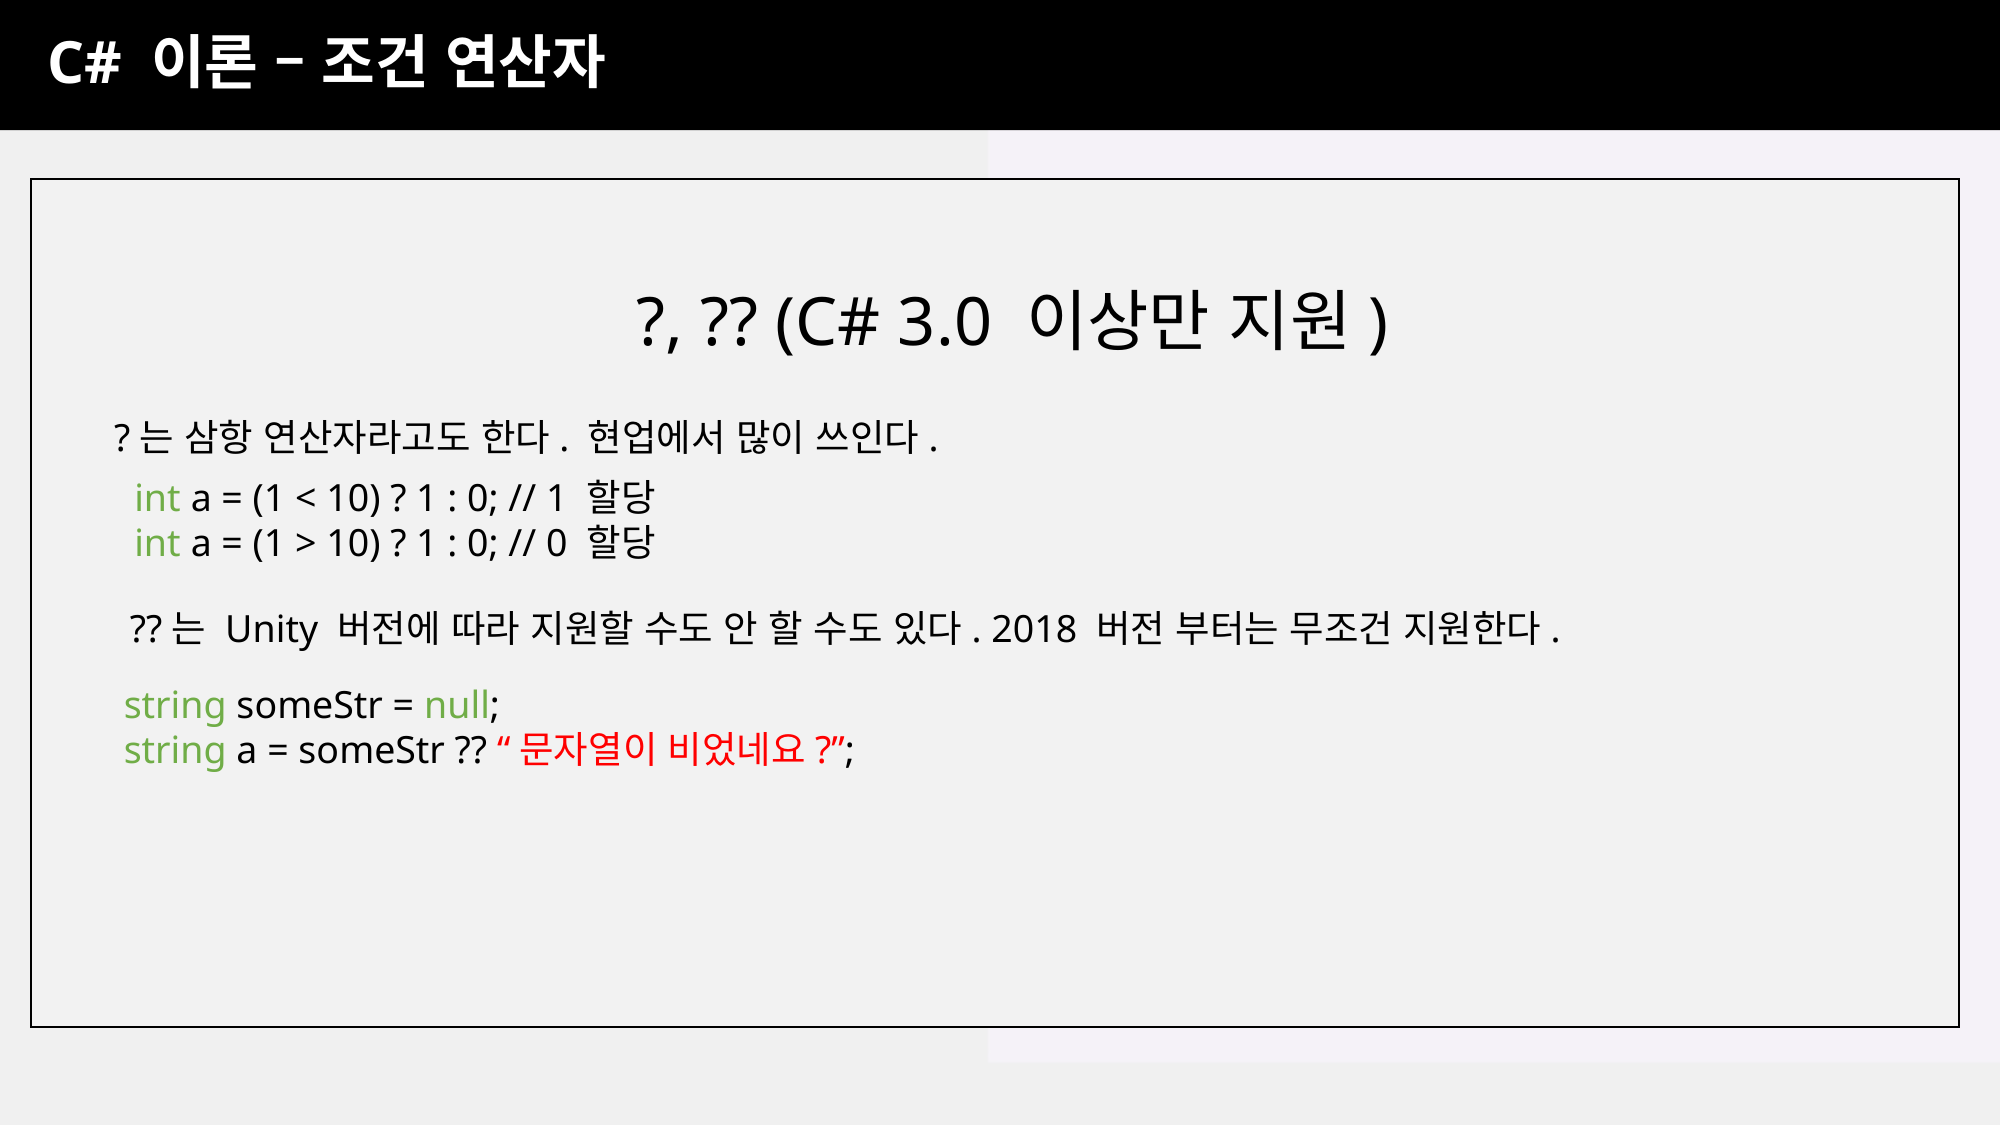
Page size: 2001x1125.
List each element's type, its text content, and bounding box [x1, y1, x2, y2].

text_box string someStr = null; string a = someStr ?? “문자열이 비었네요?”; [109, 673, 870, 778]
list C# 이론 – 조건 연산자 [0, 0, 2000, 131]
text_box ??는 Unity 버전에 따라 지원할 수도 안 할 수도 있다. 2018 버전 부터는 무조건 지원한다. [115, 597, 1576, 658]
text_box ?, ?? (C# 3.0 이상만 지원) [621, 271, 1404, 366]
text_box ?는 삼항 연산자라고도 한다. 현업에서 많이 쓰인다. [99, 406, 954, 466]
text_box int a = (1 < 10) ? 1 : 0; // 1 할당 int a = (1 > 10) ? 1 : 0; // 0 할당 [119, 466, 671, 572]
